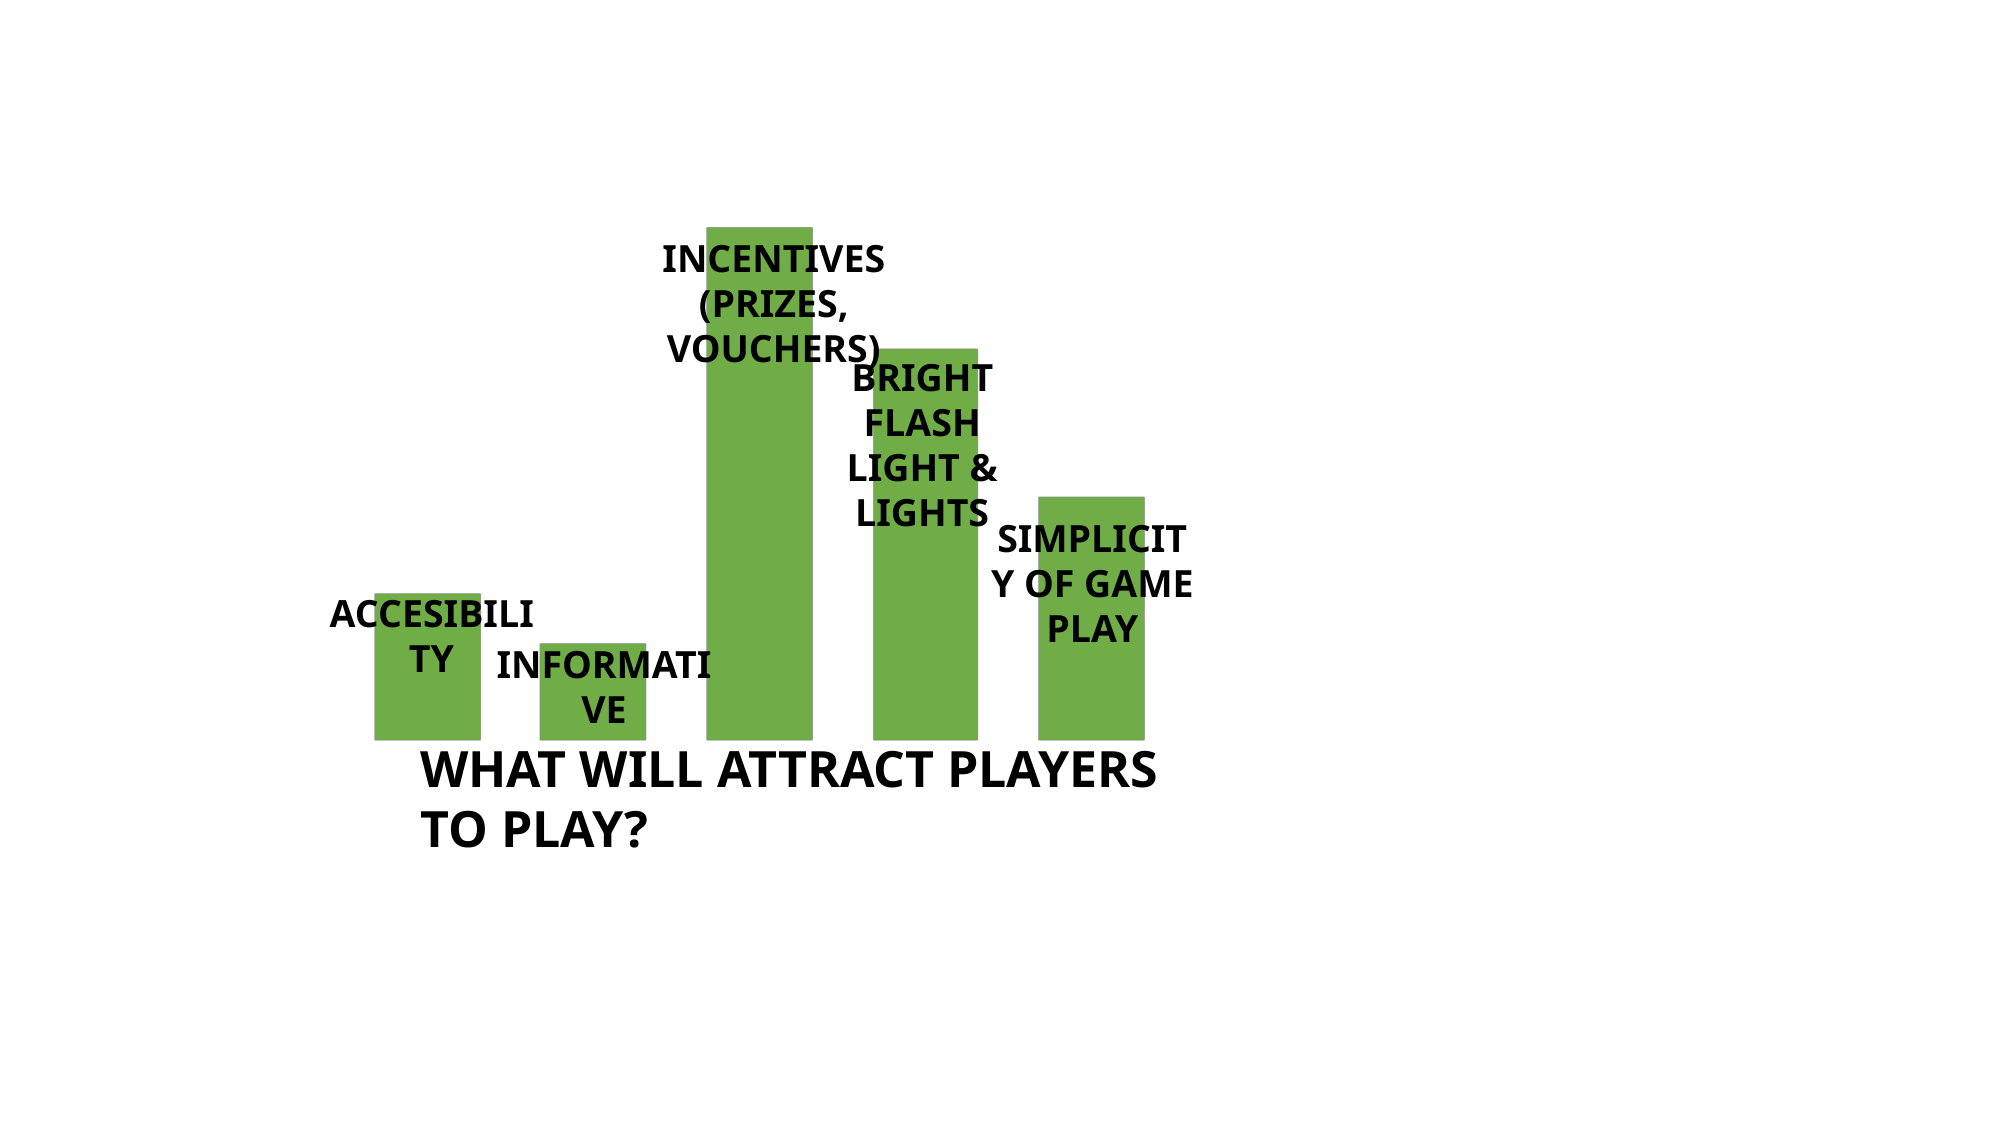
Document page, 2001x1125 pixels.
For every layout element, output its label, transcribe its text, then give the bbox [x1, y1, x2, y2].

text_box SIMPLICITY OF GAME PLAY [973, 507, 1211, 657]
text_box WHAT WILL ATTRACT PLAYERS TO PLAY? [405, 730, 1174, 866]
picture [333, 117, 1190, 756]
picture [333, 688, 476, 756]
text_box INFORMATIVE [476, 634, 732, 739]
text_box ACCESIBILITY [312, 582, 552, 688]
text_box BRIGHT FLASH LIGHT & LIGHTS [814, 346, 1030, 542]
text_box INCENTIVES (PRIZES, VOUCHERS) [645, 227, 902, 378]
